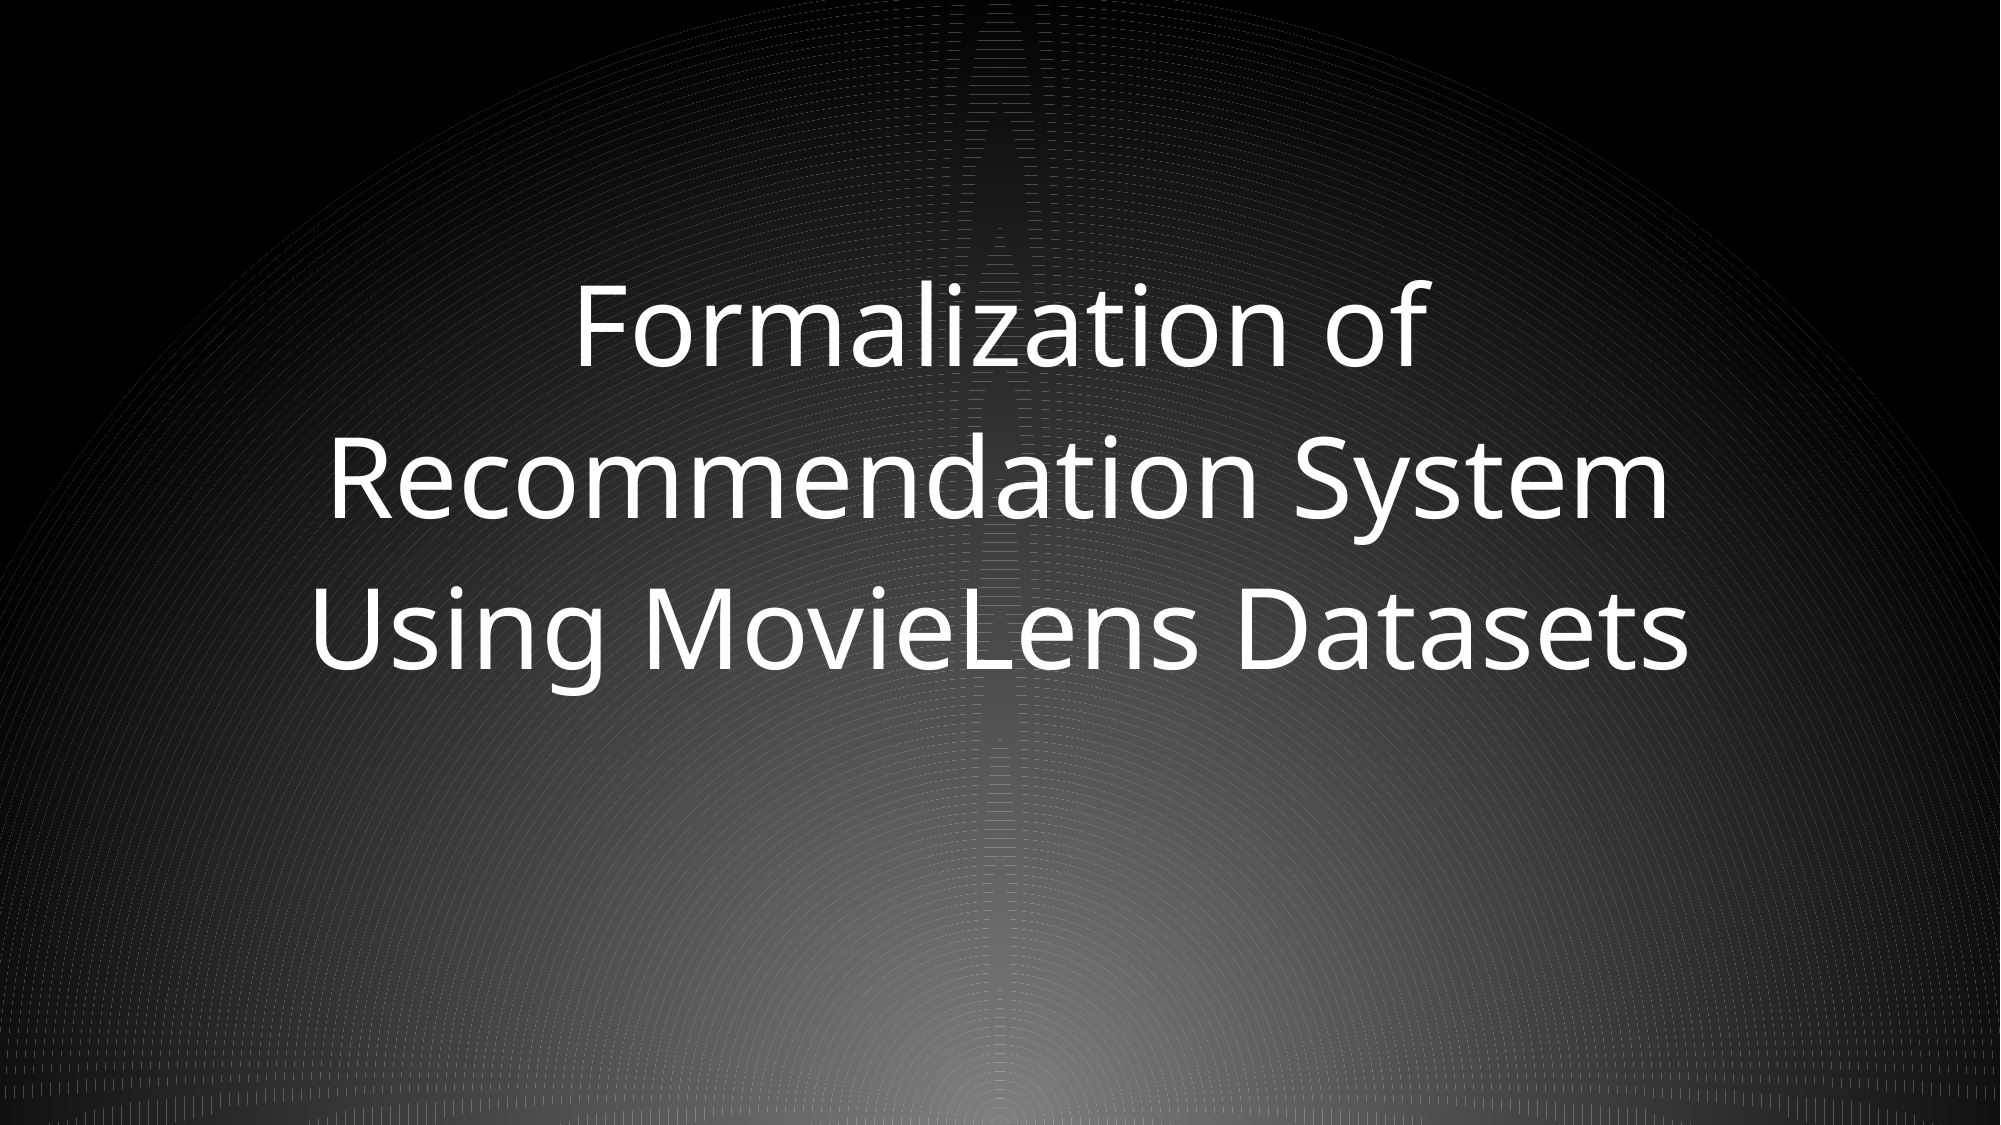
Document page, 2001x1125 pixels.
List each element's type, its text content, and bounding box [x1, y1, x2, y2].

text_box Recommendation System [310, 398, 1690, 548]
text_box Formalization of [556, 246, 1444, 397]
text_box Using MovieLens Datasets [291, 549, 1709, 700]
